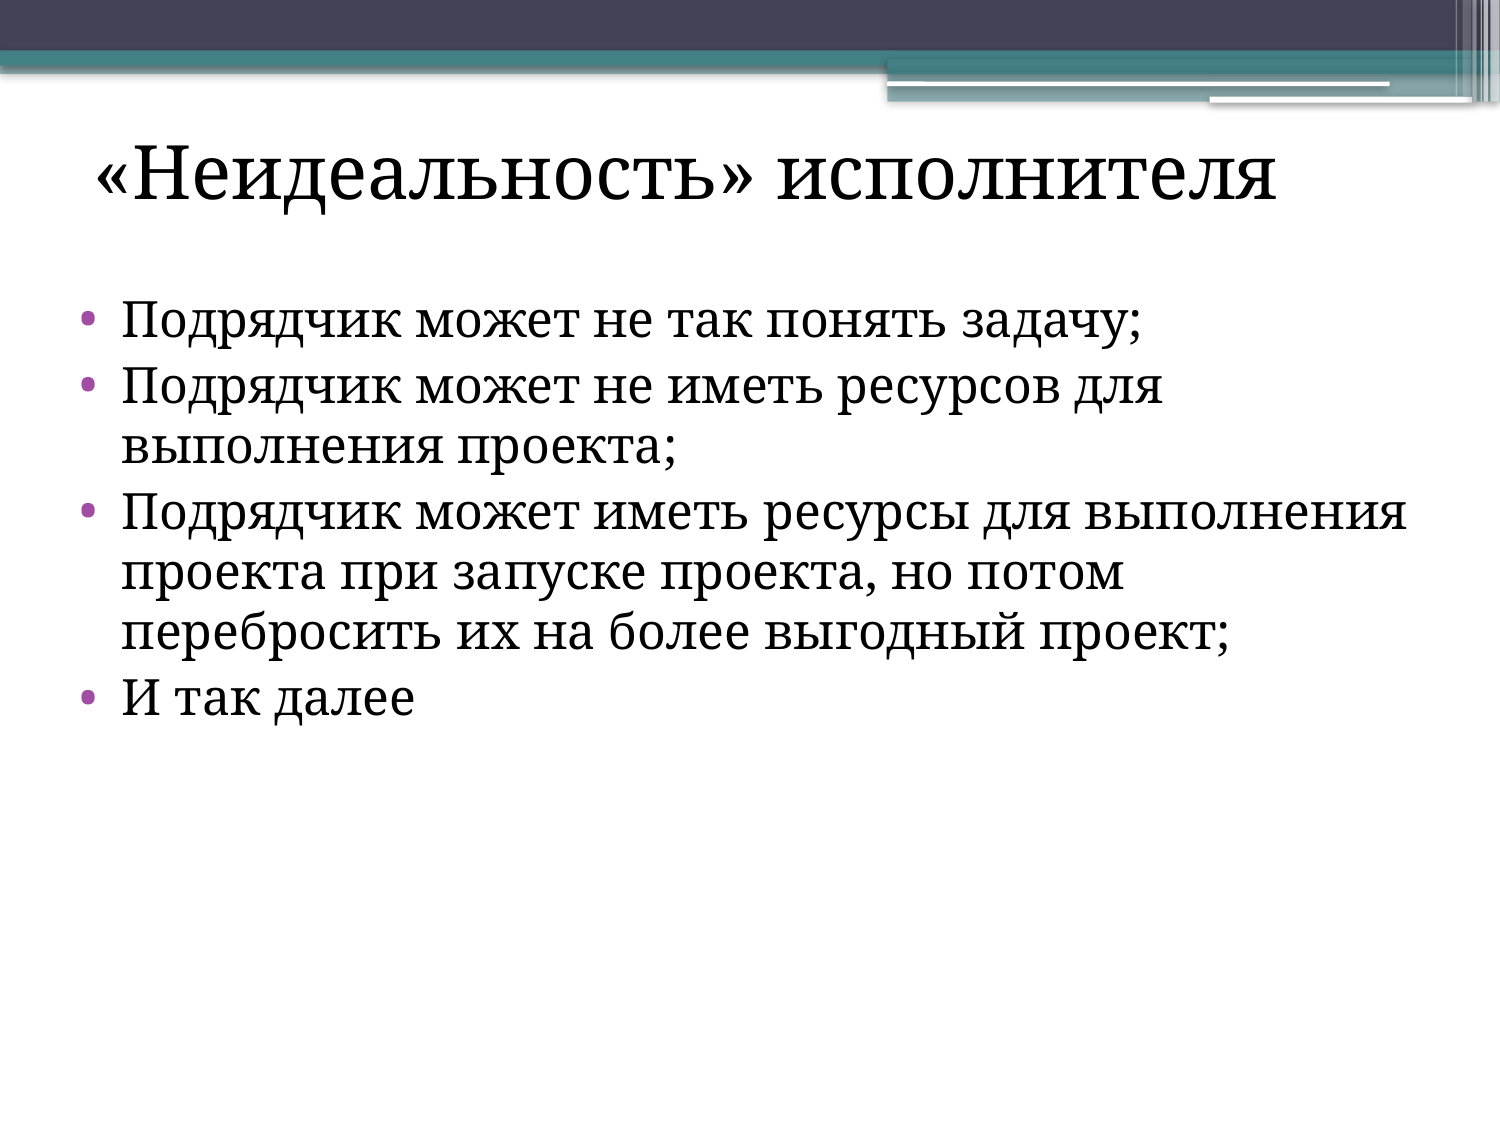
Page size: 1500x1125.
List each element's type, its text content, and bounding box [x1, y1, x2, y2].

list «Неидеальность» исполнителя Подрядчик может не так понять задачу; Подрядчик может не иметь ресурсов для выполнения проекта; Подрядчик может иметь ресурсы для выполнения проекта при запуске проекта, но потом перебросить их на более выгодный проект; И так далее [46, 117, 1465, 1079]
